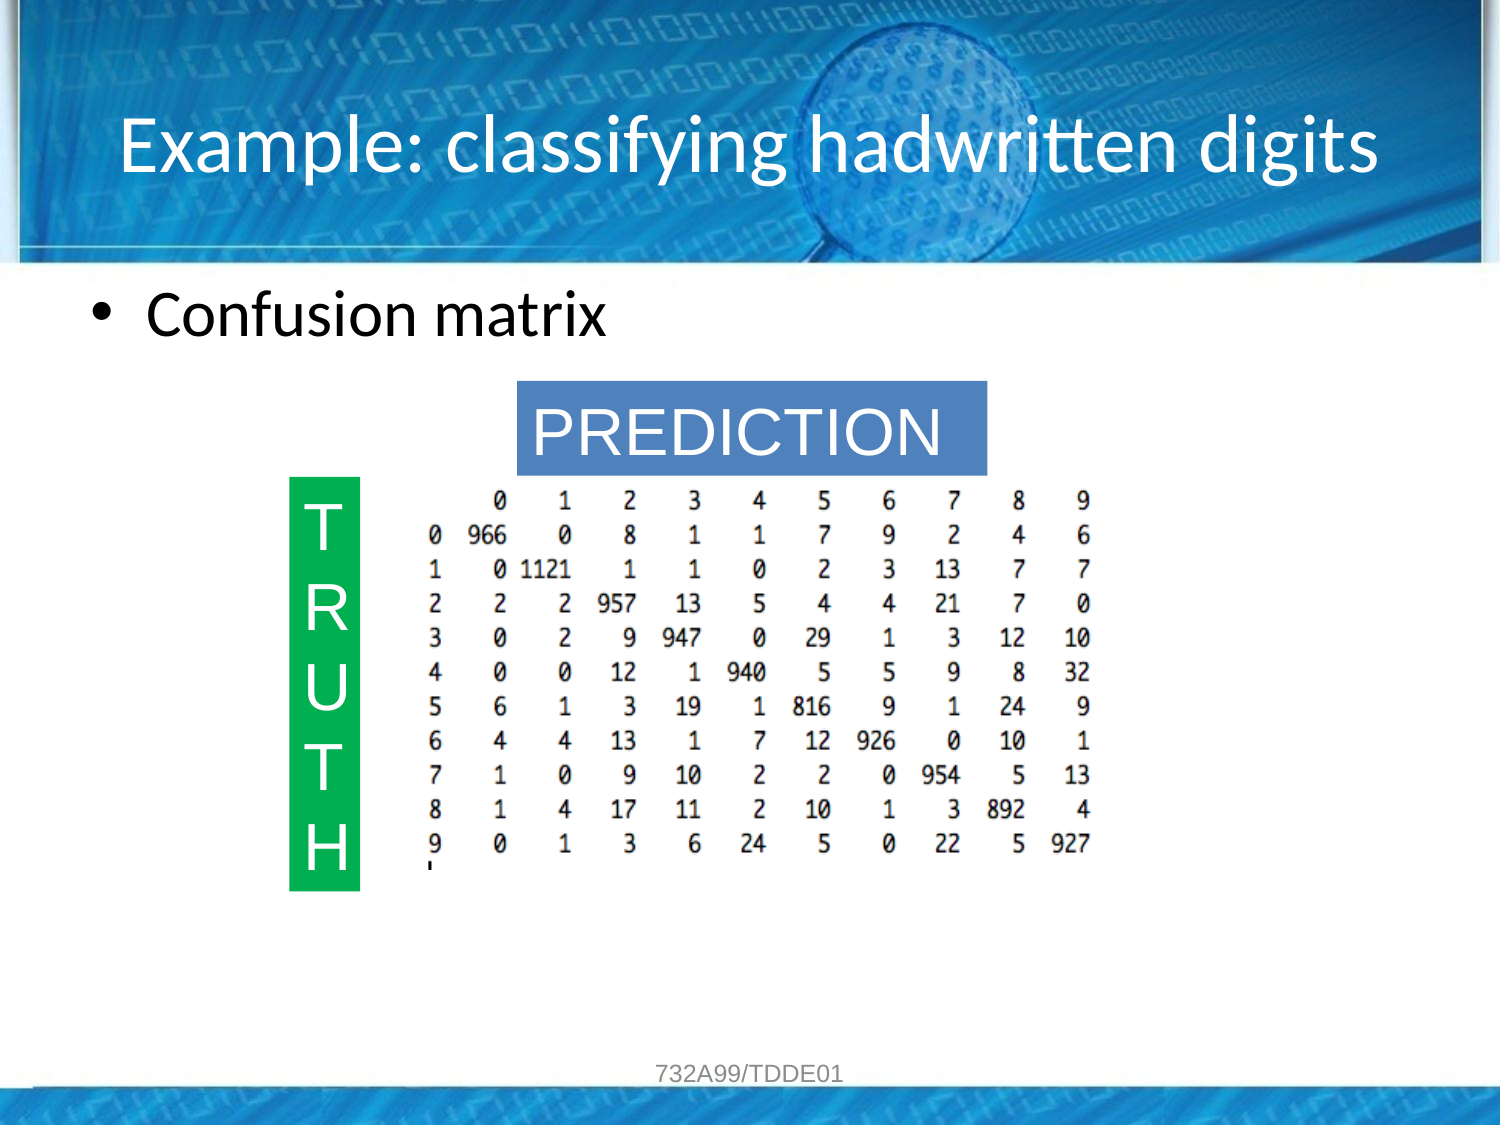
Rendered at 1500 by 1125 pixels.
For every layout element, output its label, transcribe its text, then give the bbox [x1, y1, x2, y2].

text_box [407, 479, 1117, 870]
title Example: classifying hadwritten digits [75, 45, 1425, 233]
picture [0, 0, 1500, 1125]
text_box PREDICTION [517, 380, 988, 476]
footer 732A99/TDDE01 [512, 1042, 988, 1103]
text_box TRUTH [289, 476, 361, 892]
list Confusion matrix [75, 262, 1425, 1005]
